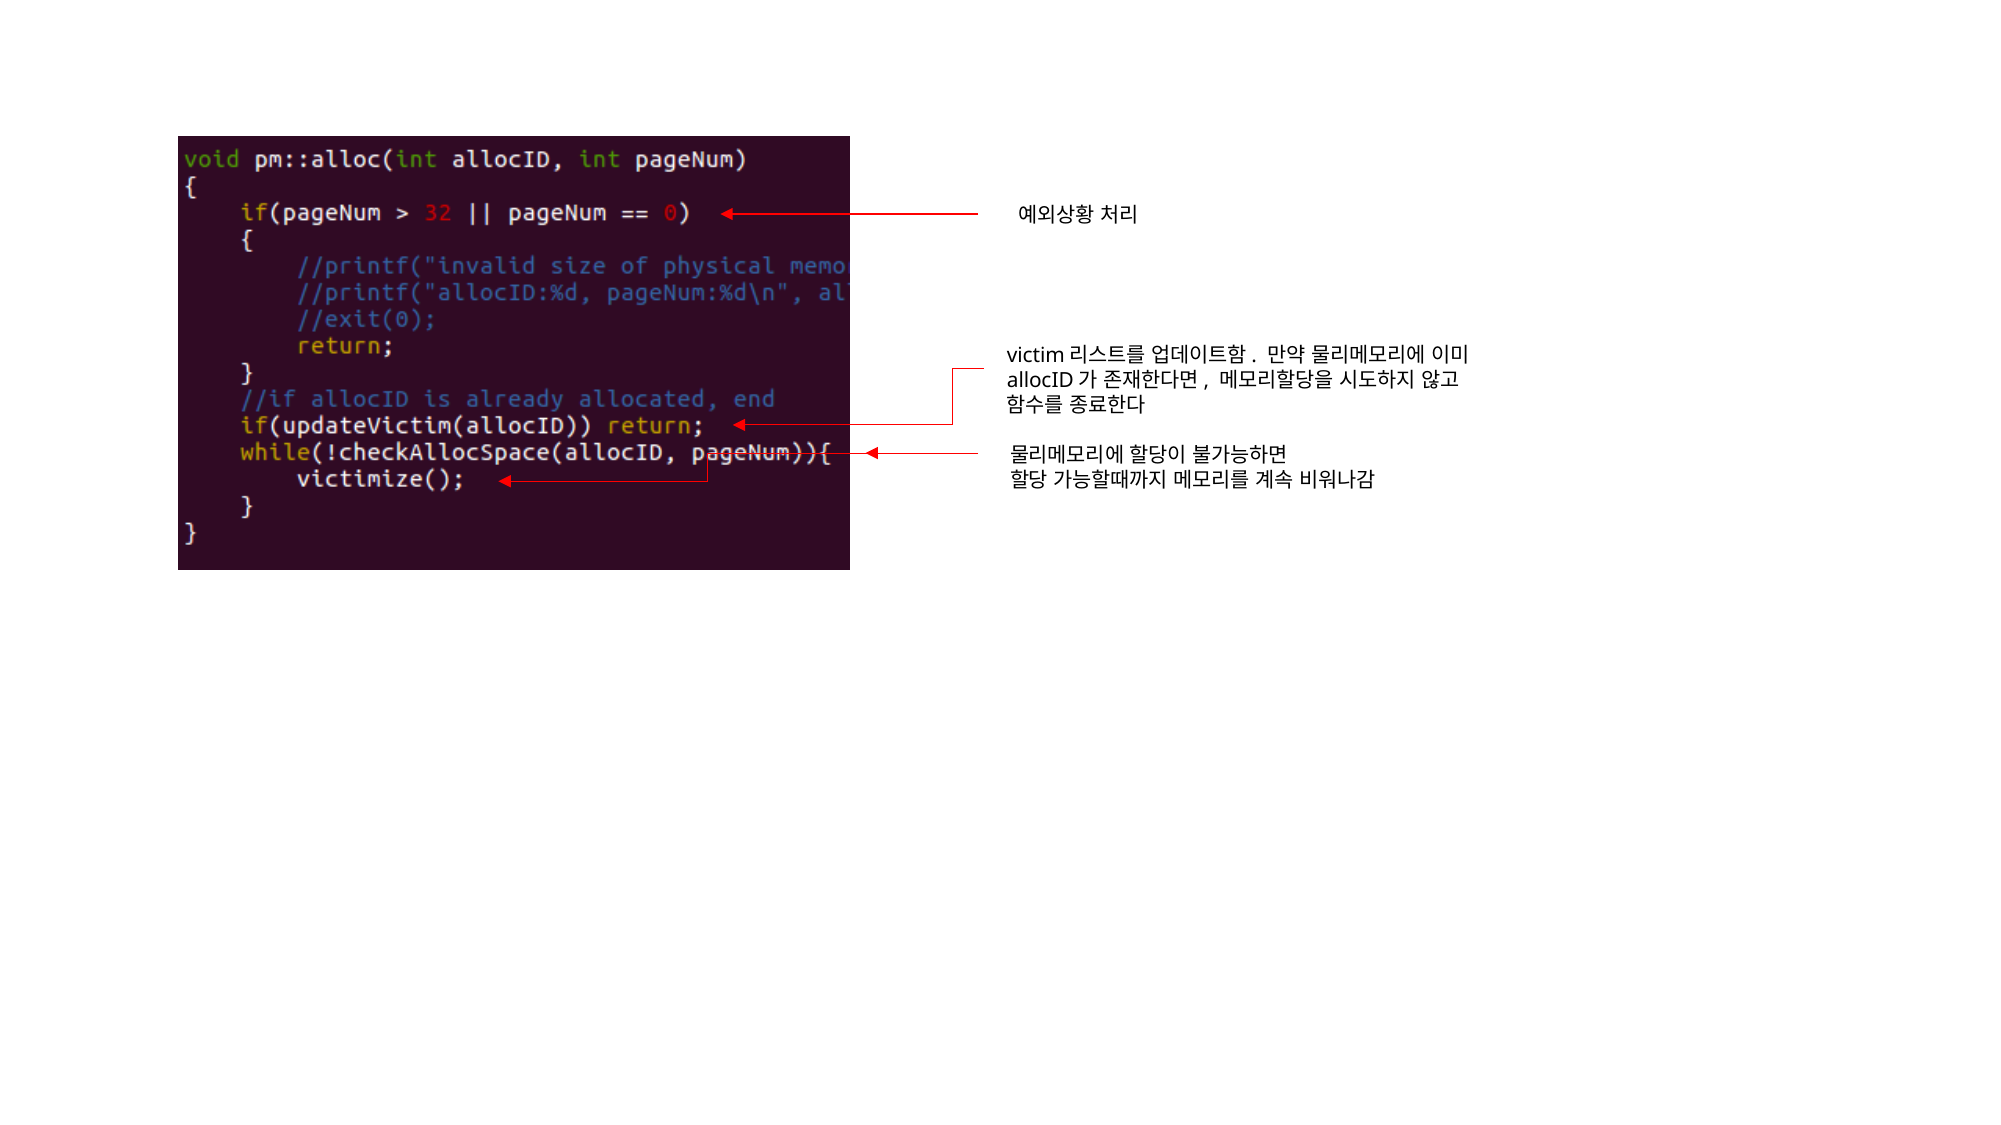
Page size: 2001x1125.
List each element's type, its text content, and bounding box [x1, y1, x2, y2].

text_box 예외상황 처리 [1003, 193, 1154, 234]
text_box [921, 368, 984, 425]
picture [178, 136, 850, 570]
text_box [498, 453, 918, 482]
text_box victim리스트를 업데이트함. 만약 물리메모리에 이미 allocID가 존재한다면, 메모리할당을 시도하지 않고 함수를 종료한다 [992, 334, 1484, 425]
text_box 물리메모리에 할당이 불가능하면 할당 가능할때까지 메모리를 계속 비워나감 [995, 434, 1391, 499]
